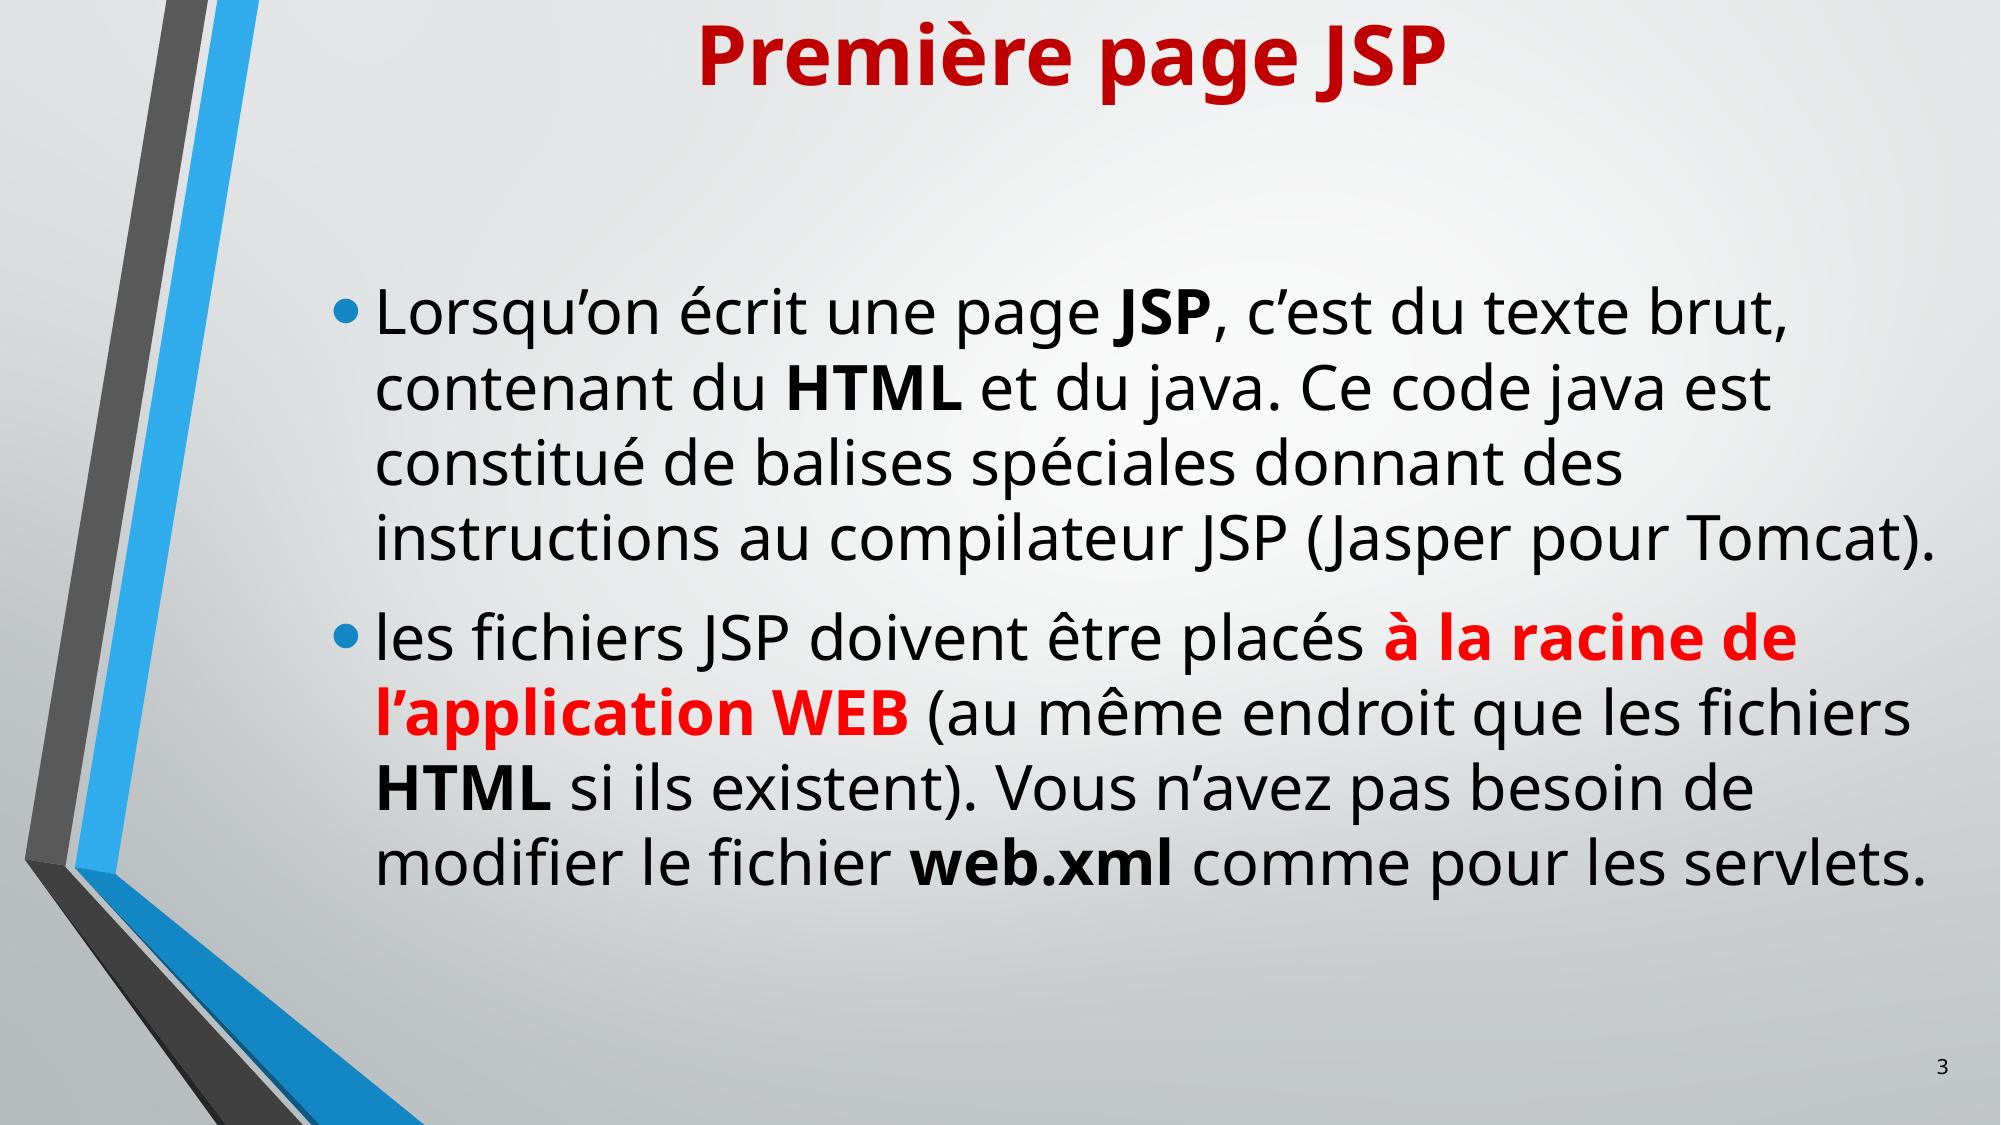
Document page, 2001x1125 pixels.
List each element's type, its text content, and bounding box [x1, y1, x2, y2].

text_box Première page JSP [196, 0, 1948, 133]
slide_number 3 [1873, 1038, 1964, 1098]
list Lorsqu’on écrit une page JSP, c’est du texte brut, contenant du HTML et du java. Ce code java est constitué de balises spéciales donnant des instructions au compilateur JSP (Jasper pour Tomcat). les fichiers JSP doivent être placés à la racine de l’application WEB (au même endroit que les fichiers HTML si ils existent). Vous n’avez pas besoin de modifier le fichier web.xml comme pour les servlets. [244, 211, 2000, 959]
